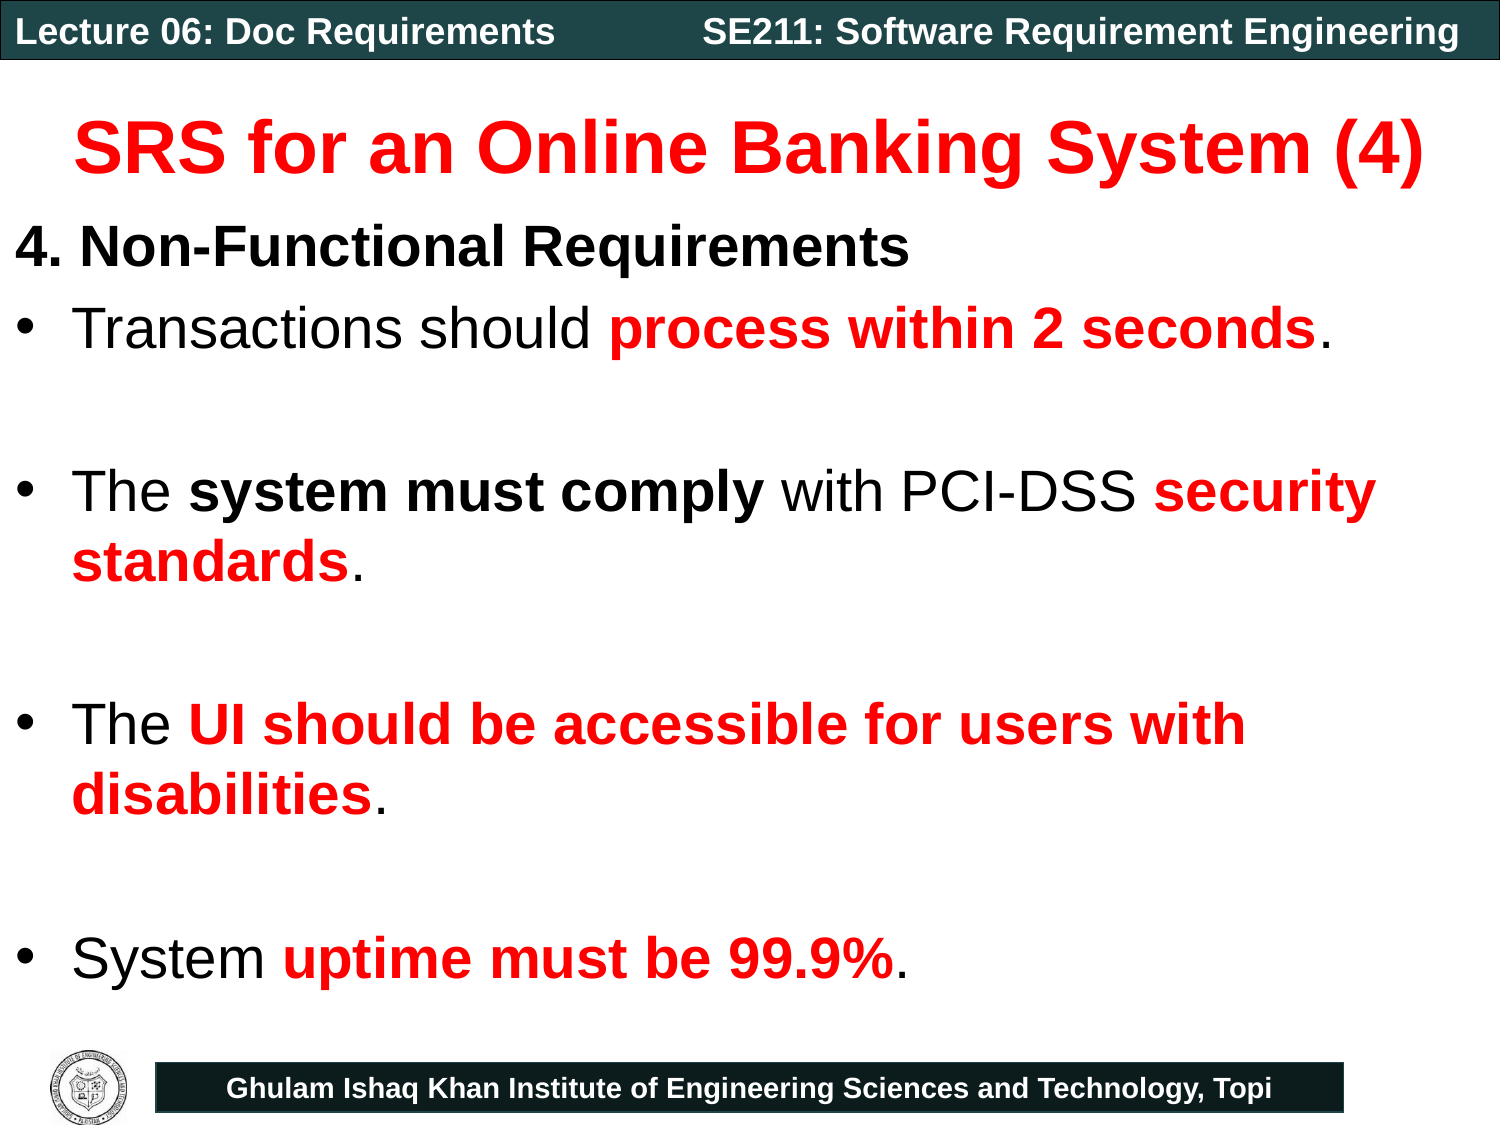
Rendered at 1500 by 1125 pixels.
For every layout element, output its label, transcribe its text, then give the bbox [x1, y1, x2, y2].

picture [50, 1050, 127, 1125]
list 4. Non-Functional Requirements Transactions should process within 2 seconds. The system must comply with PCI-DSS security standards. The UI should be accessible for users with disabilities. System uptime must be 99.9%. [0, 200, 1475, 1050]
title SRS for an Online Banking System (4) [0, 75, 1500, 213]
